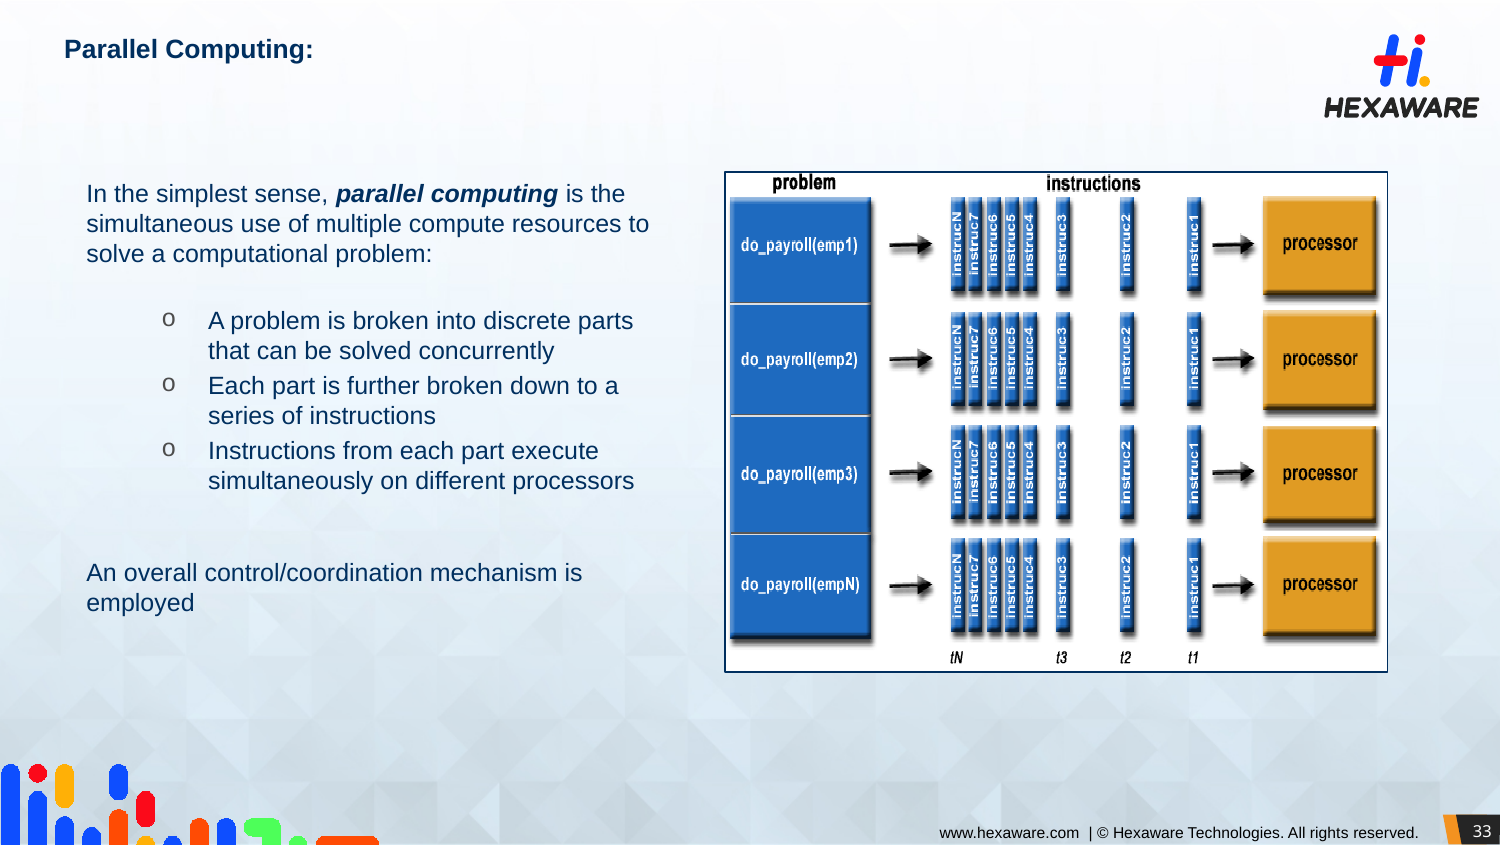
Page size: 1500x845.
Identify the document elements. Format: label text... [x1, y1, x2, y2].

title Parallel Computing: [52, 26, 1141, 102]
list In the simplest sense, parallel computing is the simultaneous use of multiple compute resources to solve a computational problem: A problem is broken into discrete parts that can be solved concurrently Each part is further broken down to a series of instructions Instructions from each part execute simultaneously on different processors An overall control/coordination mechanism is employed [75, 172, 675, 735]
text_box [724, 172, 1388, 673]
picture [0, 0, 1500, 845]
